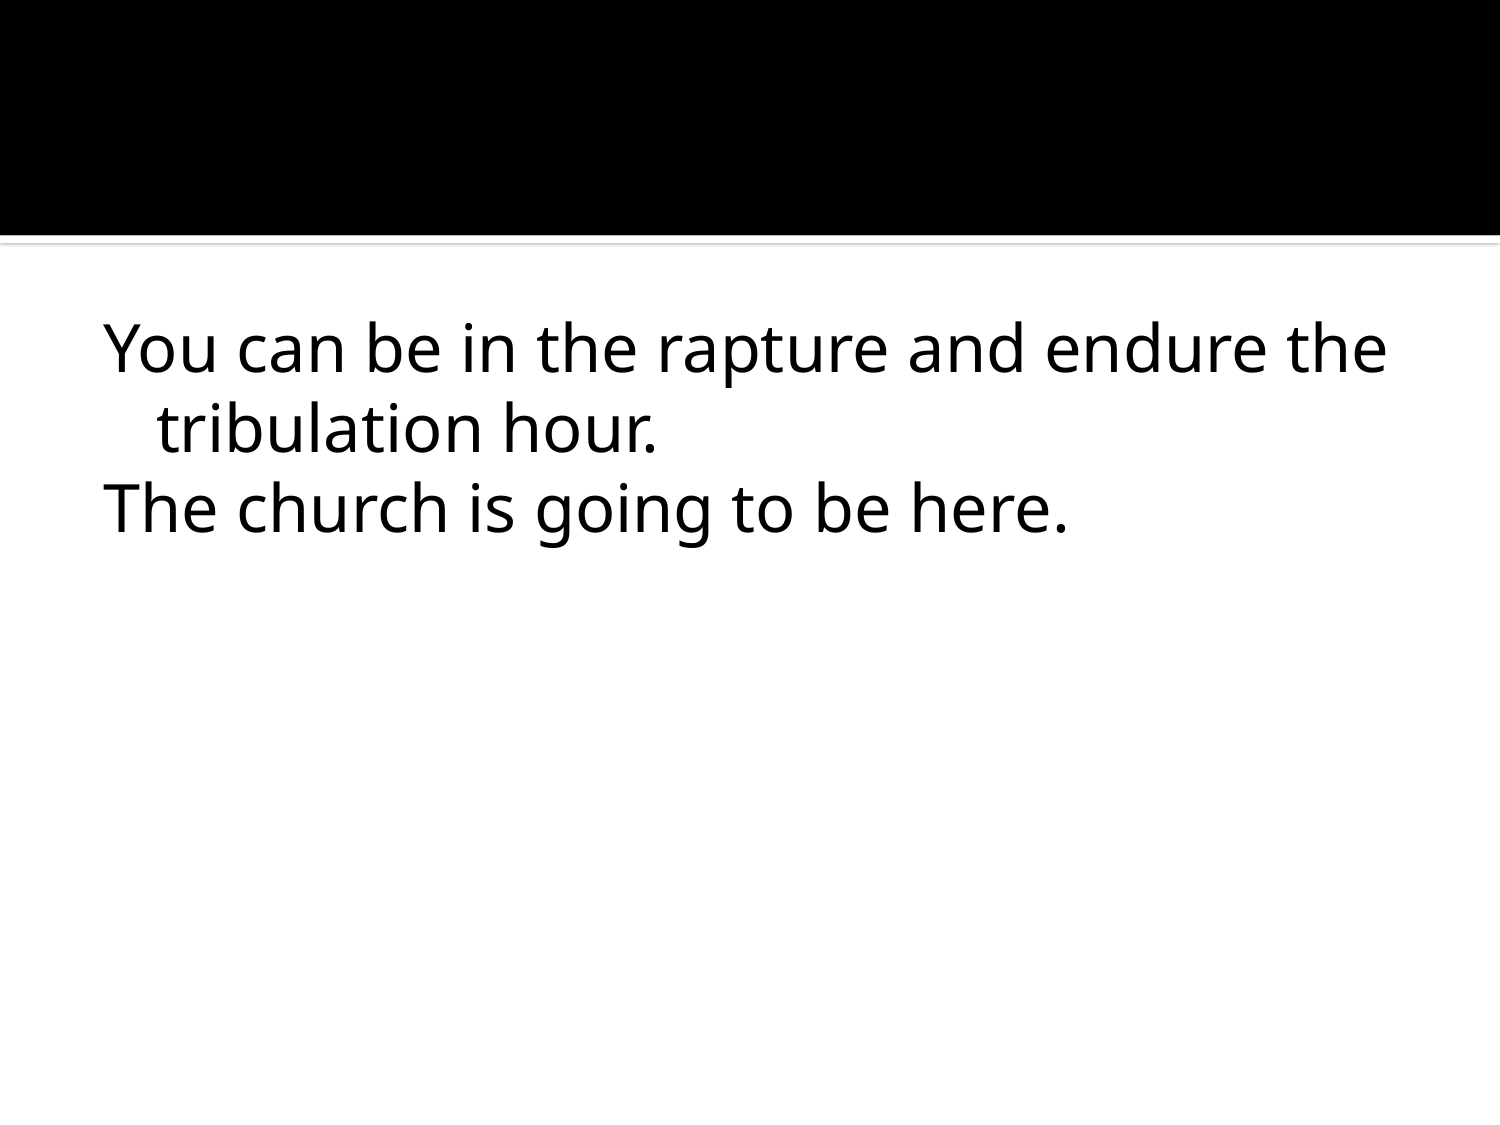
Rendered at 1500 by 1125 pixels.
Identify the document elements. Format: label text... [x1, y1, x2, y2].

list You can be in the rapture and endure the tribulation hour. The church is going to be here. [75, 291, 1425, 1050]
